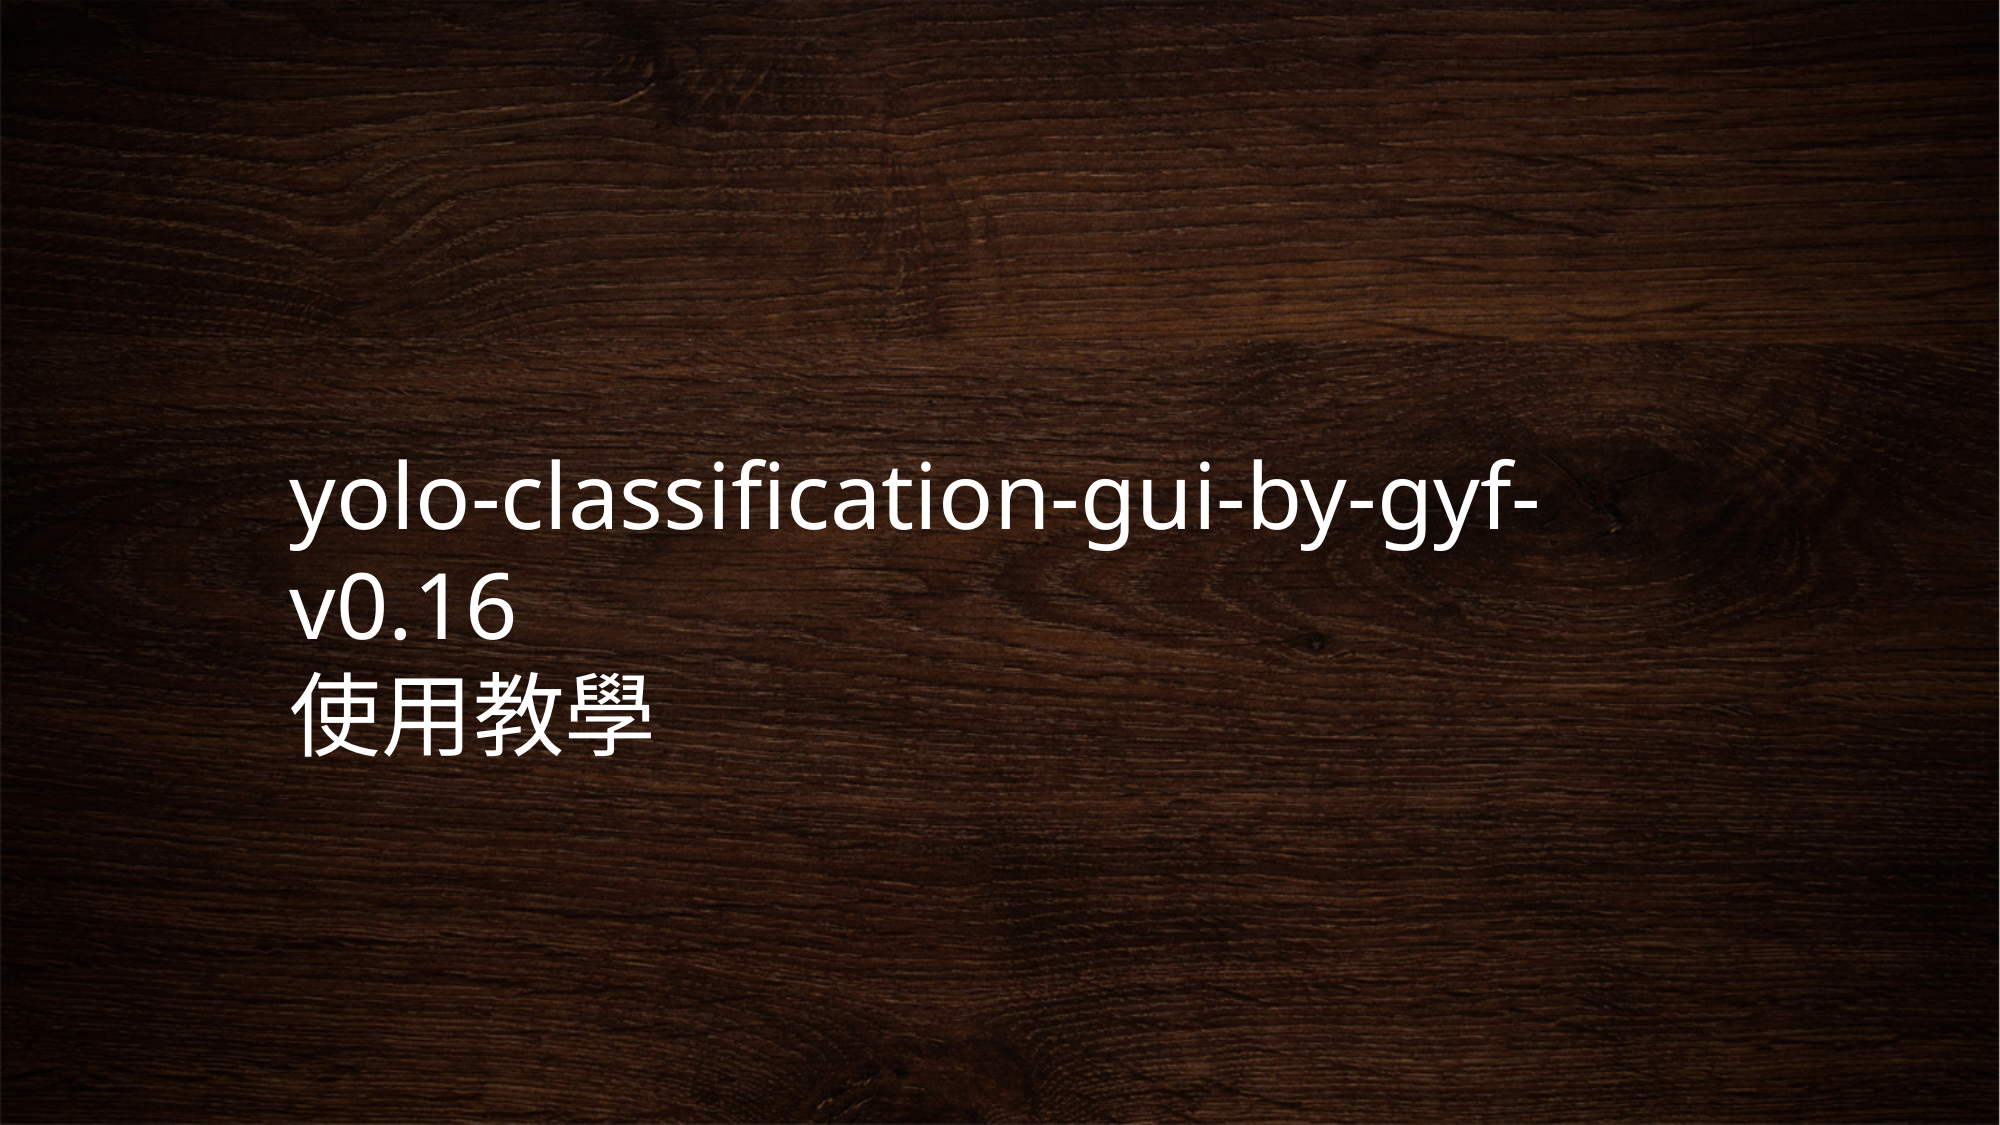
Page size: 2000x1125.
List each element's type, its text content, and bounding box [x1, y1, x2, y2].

picture [0, 0, 2000, 1125]
title yolo-classification-gui-by-gyf-v0.16 使用教學 [274, 249, 1725, 775]
